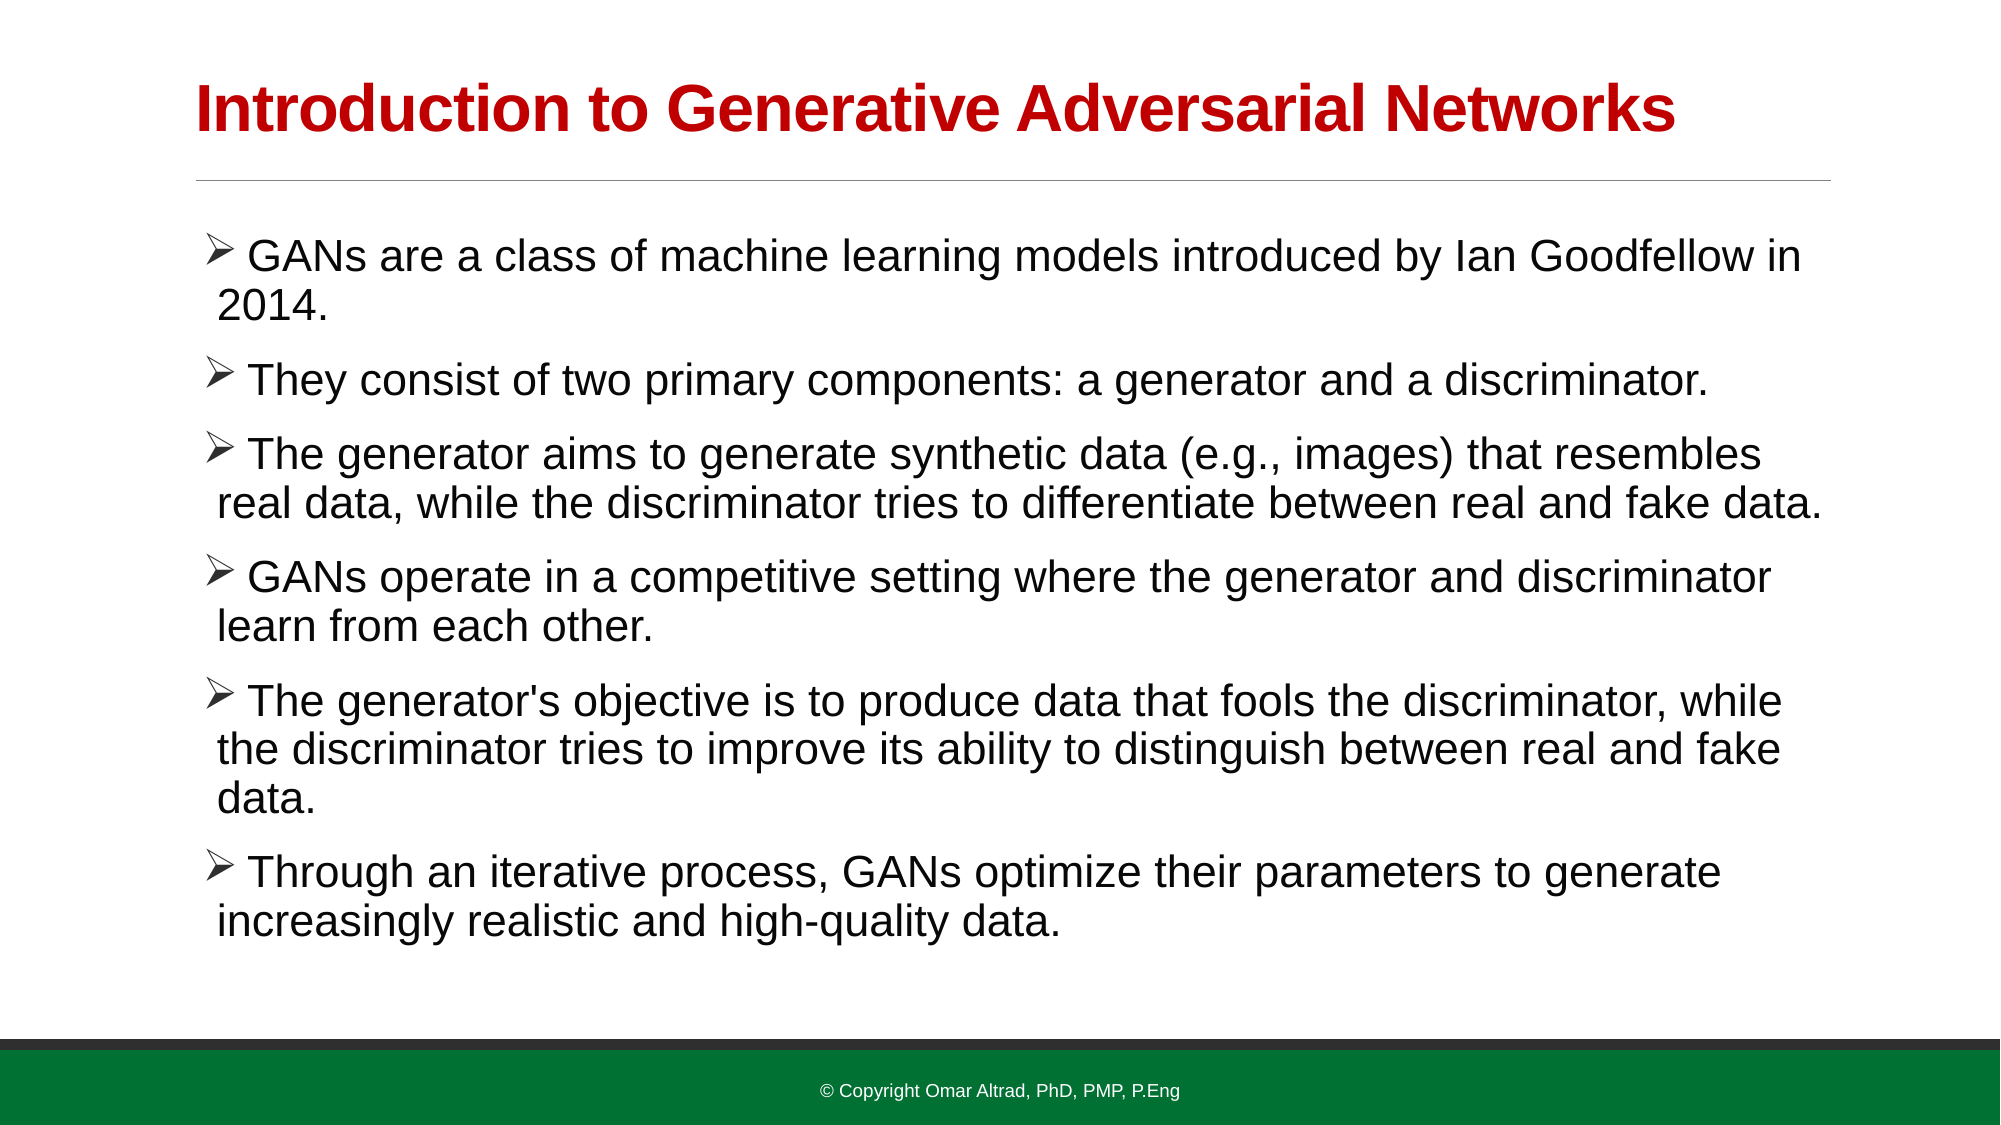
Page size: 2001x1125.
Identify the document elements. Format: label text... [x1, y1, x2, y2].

footer © Copyright Omar Altrad, PhD, PMP, P.Eng [604, 1059, 1396, 1120]
title Introduction to Generative Adversarial Networks [180, 47, 1830, 176]
list GANs are a class of machine learning models introduced by Ian Goodfellow in 2014. They consist of two primary components: a generator and a discriminator. The generator aims to generate synthetic data (e.g., images) that resembles real data, while the discriminator tries to differentiate between real and fake data. GANs operate in a competitive setting where the generator and discriminator learn from each other. The generator's objective is to produce data that fools the discriminator, while the discriminator tries to improve its ability to distinguish between real and fake data. Through an iterative process, GANs optimize their parameters to generate increasingly realistic and high-quality data. [202, 225, 1830, 972]
